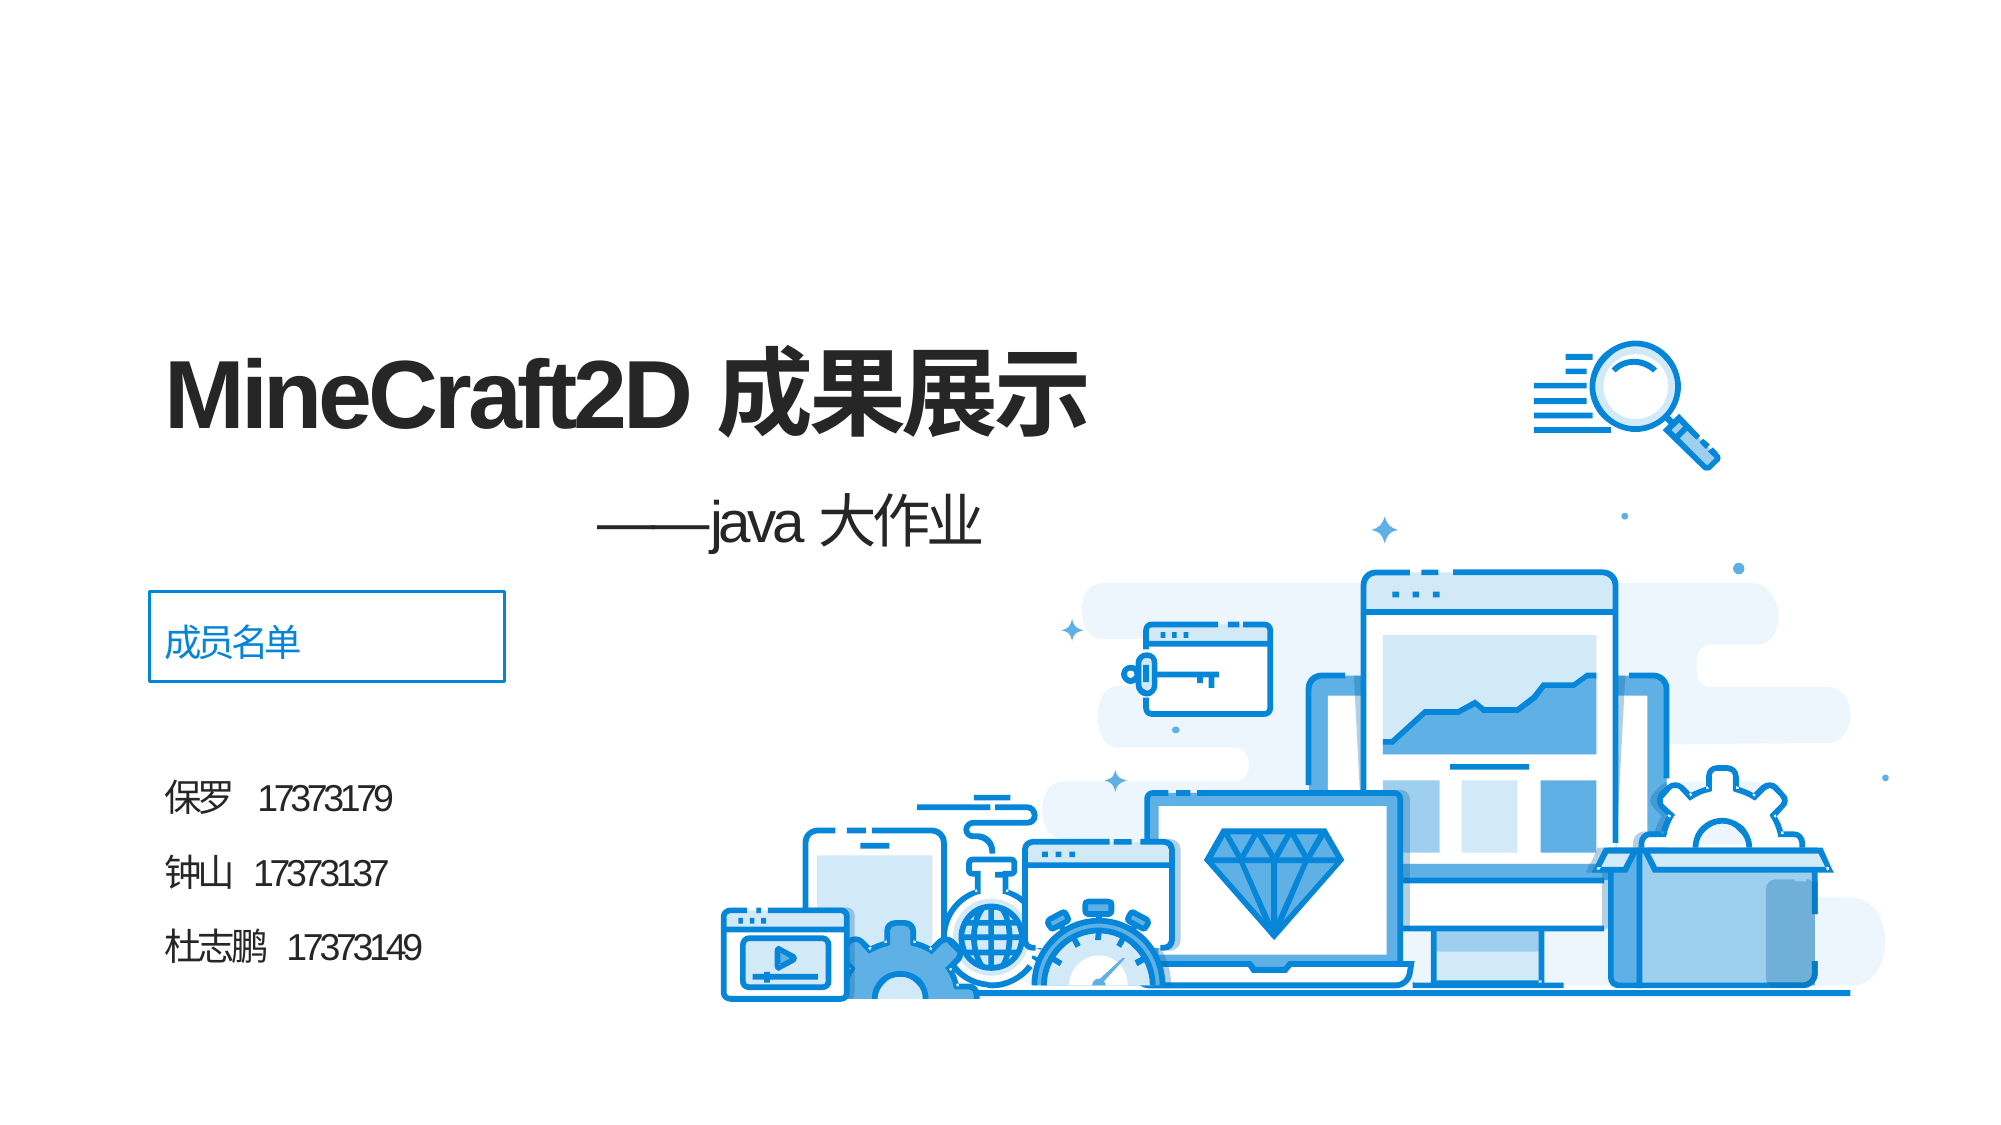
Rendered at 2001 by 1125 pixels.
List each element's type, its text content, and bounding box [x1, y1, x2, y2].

title MineCraft2D成果展示 [149, 262, 1110, 456]
list 成员名单 [148, 590, 506, 683]
subtitle ——java大作业 [149, 462, 1000, 575]
list 保罗 17373179 钟山 17373137 杜志鹏 17373149 [149, 704, 505, 1029]
